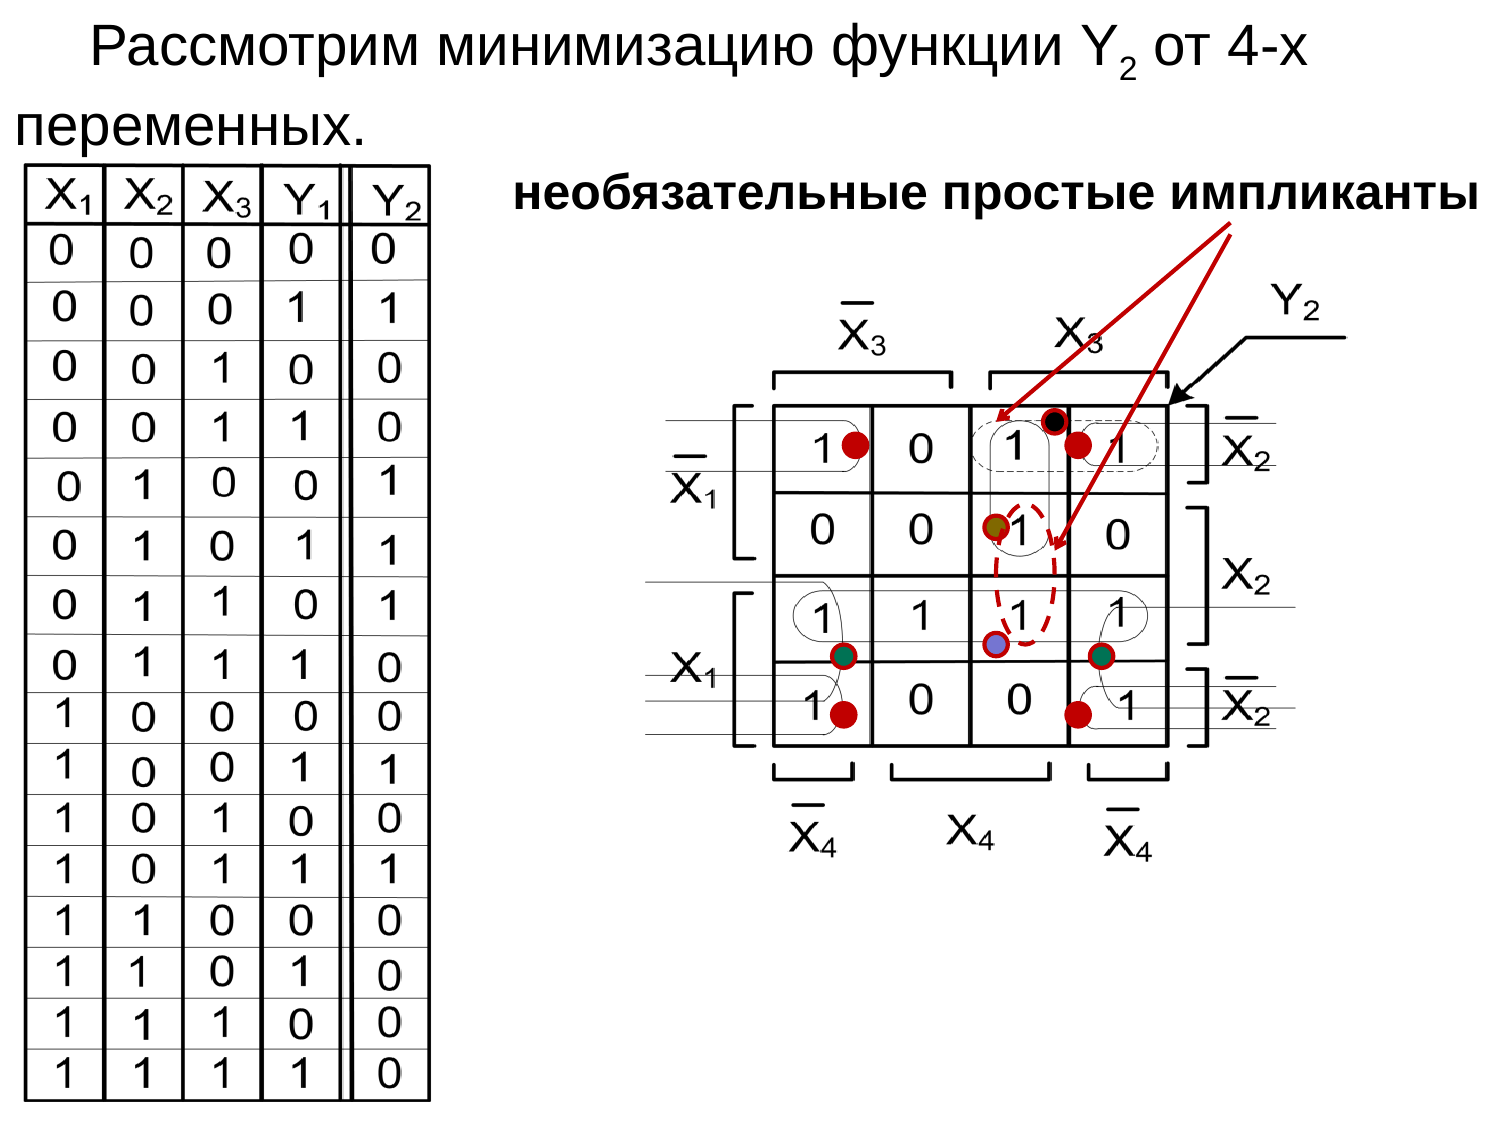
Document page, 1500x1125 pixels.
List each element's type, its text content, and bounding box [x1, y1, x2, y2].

text_box необязательные простые импликанты [497, 152, 1496, 228]
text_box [983, 304, 1302, 481]
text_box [995, 222, 1231, 301]
picture [22, 163, 1349, 1103]
text_box Рассмотрим минимизацию функции Y2 от 4-х переменных. [0, 0, 1500, 165]
